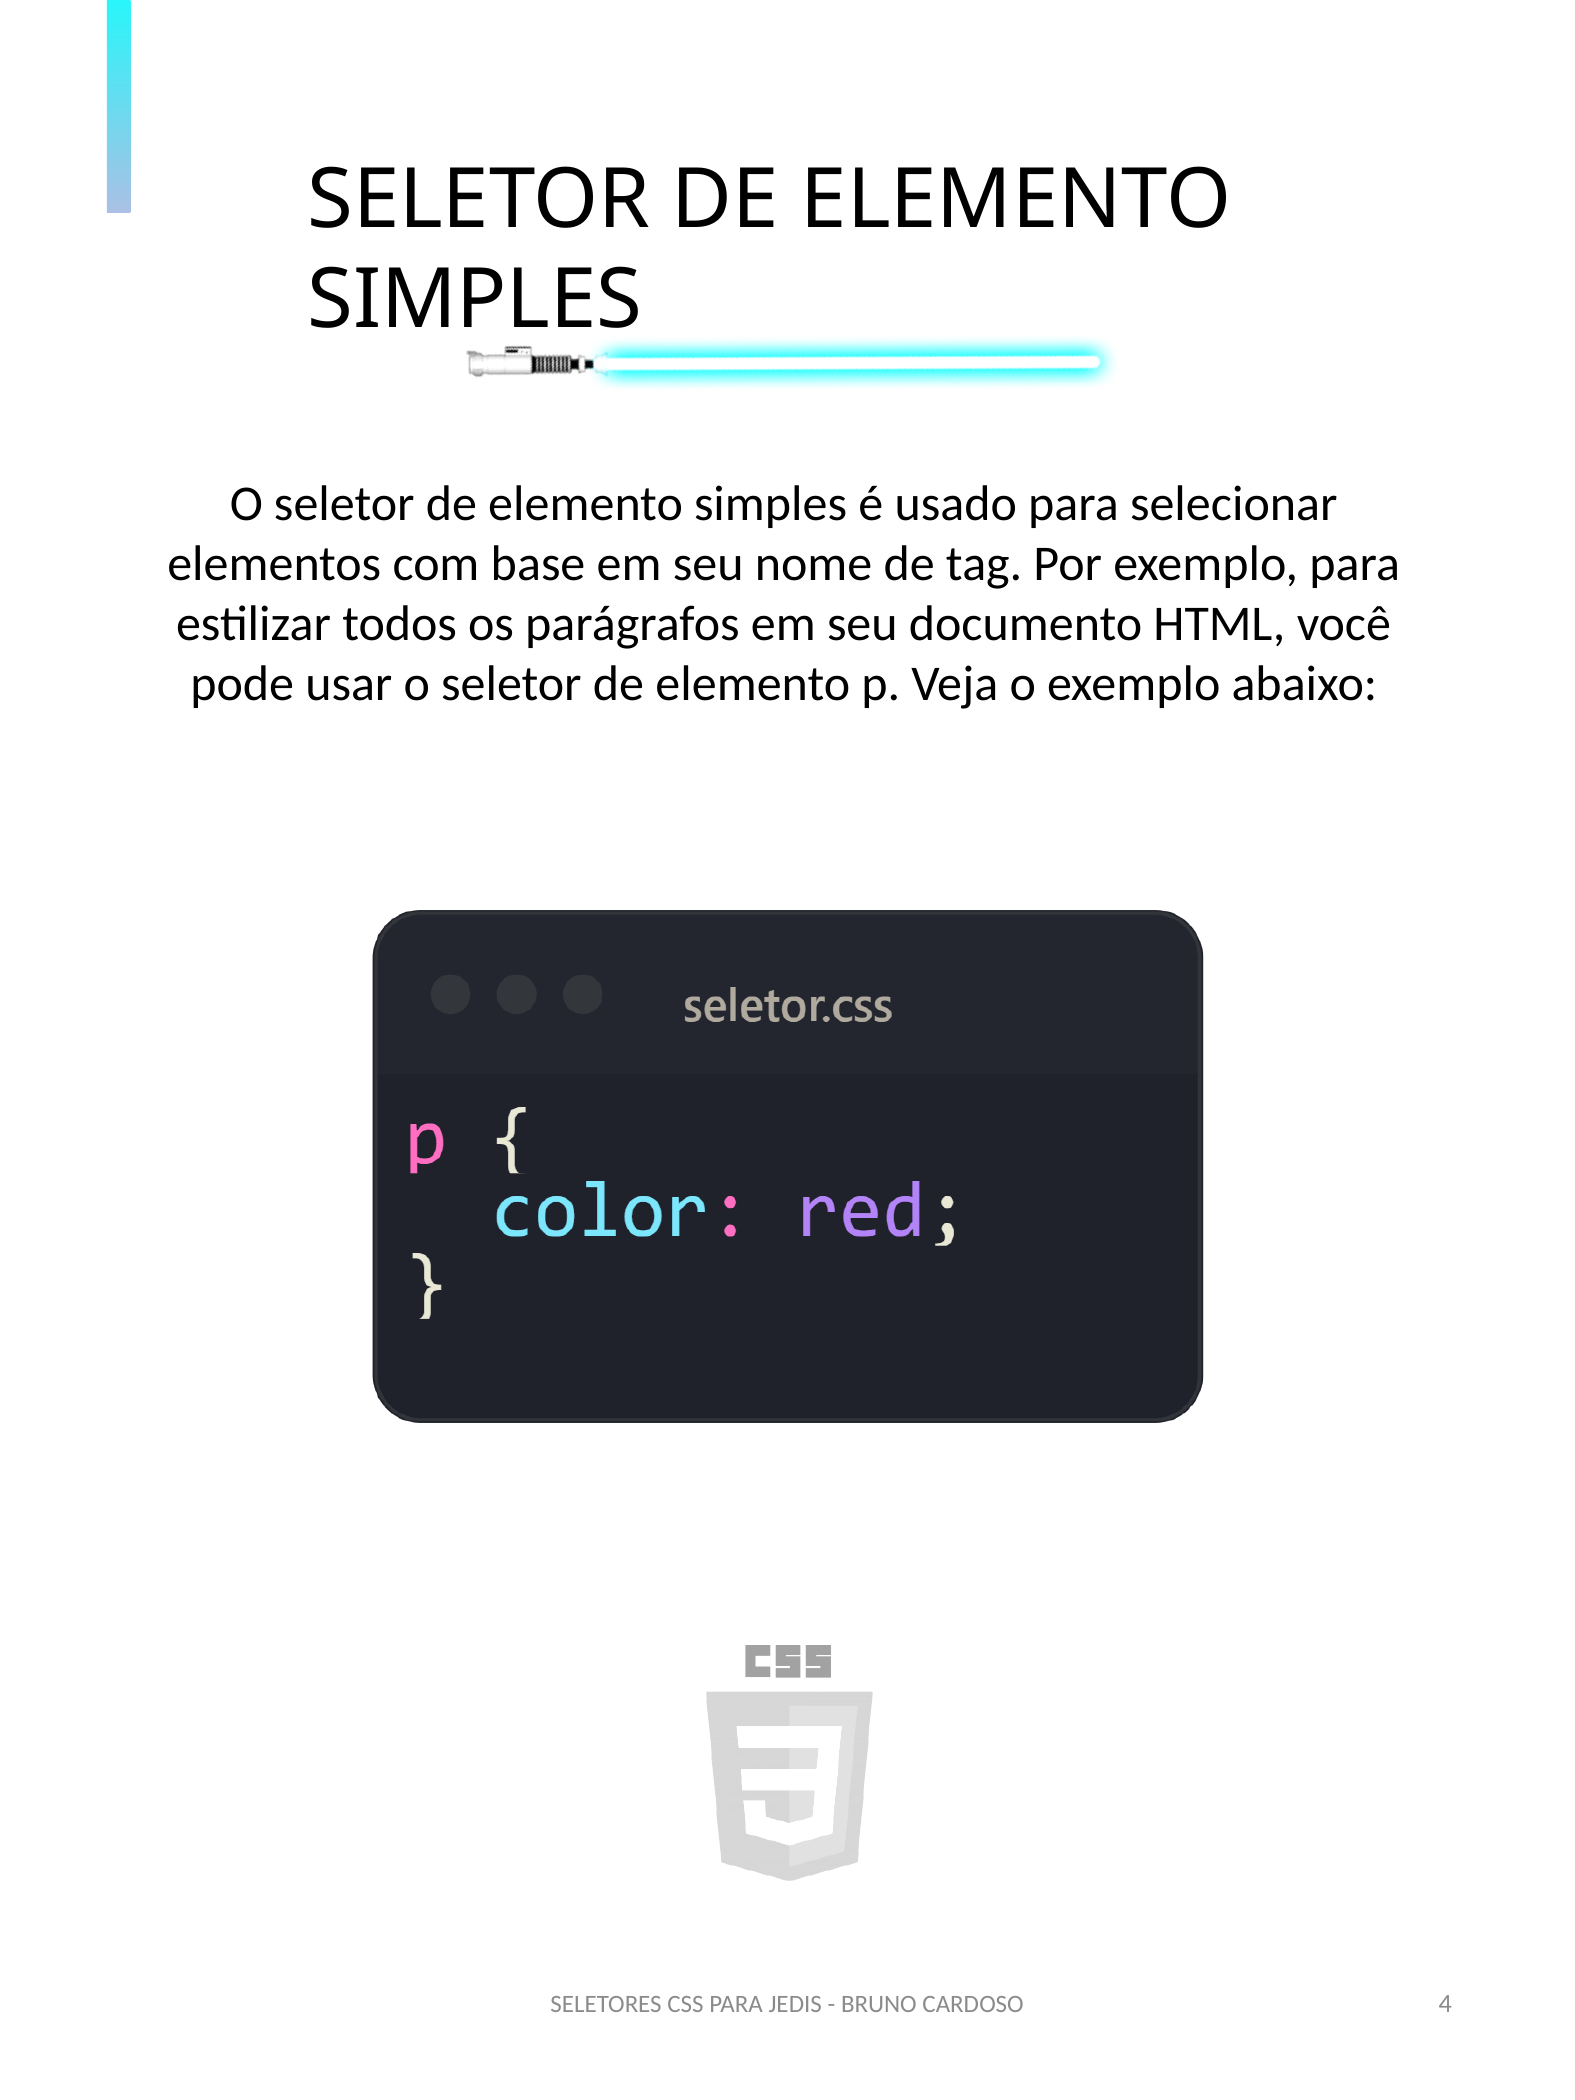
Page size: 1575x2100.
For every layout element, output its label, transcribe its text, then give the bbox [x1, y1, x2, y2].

slide_number 4 [1112, 1946, 1467, 2059]
text_box SELETOR DE ELEMENTO SIMPLES [813, 136, 1575, 352]
picture [579, 1637, 995, 1881]
footer SELETORES CSS PARA JEDIS - BRUNO CARDOSO [521, 1946, 1054, 2059]
text_box [106, 0, 131, 213]
picture [437, 35, 1139, 686]
text_box O seletor de elemento simples é usado para selecionar elementos com base em seu nome de tag. Por exemplo, para estilizar todos os parágrafos em seu documento HTML, você pode usar o seletor de elemento p. Veja o exemplo abaixo: [142, 462, 1426, 718]
text_box SELETOR DE ELEMENTO SIMPLES [292, 136, 588, 352]
picture [0, 806, 1575, 1526]
